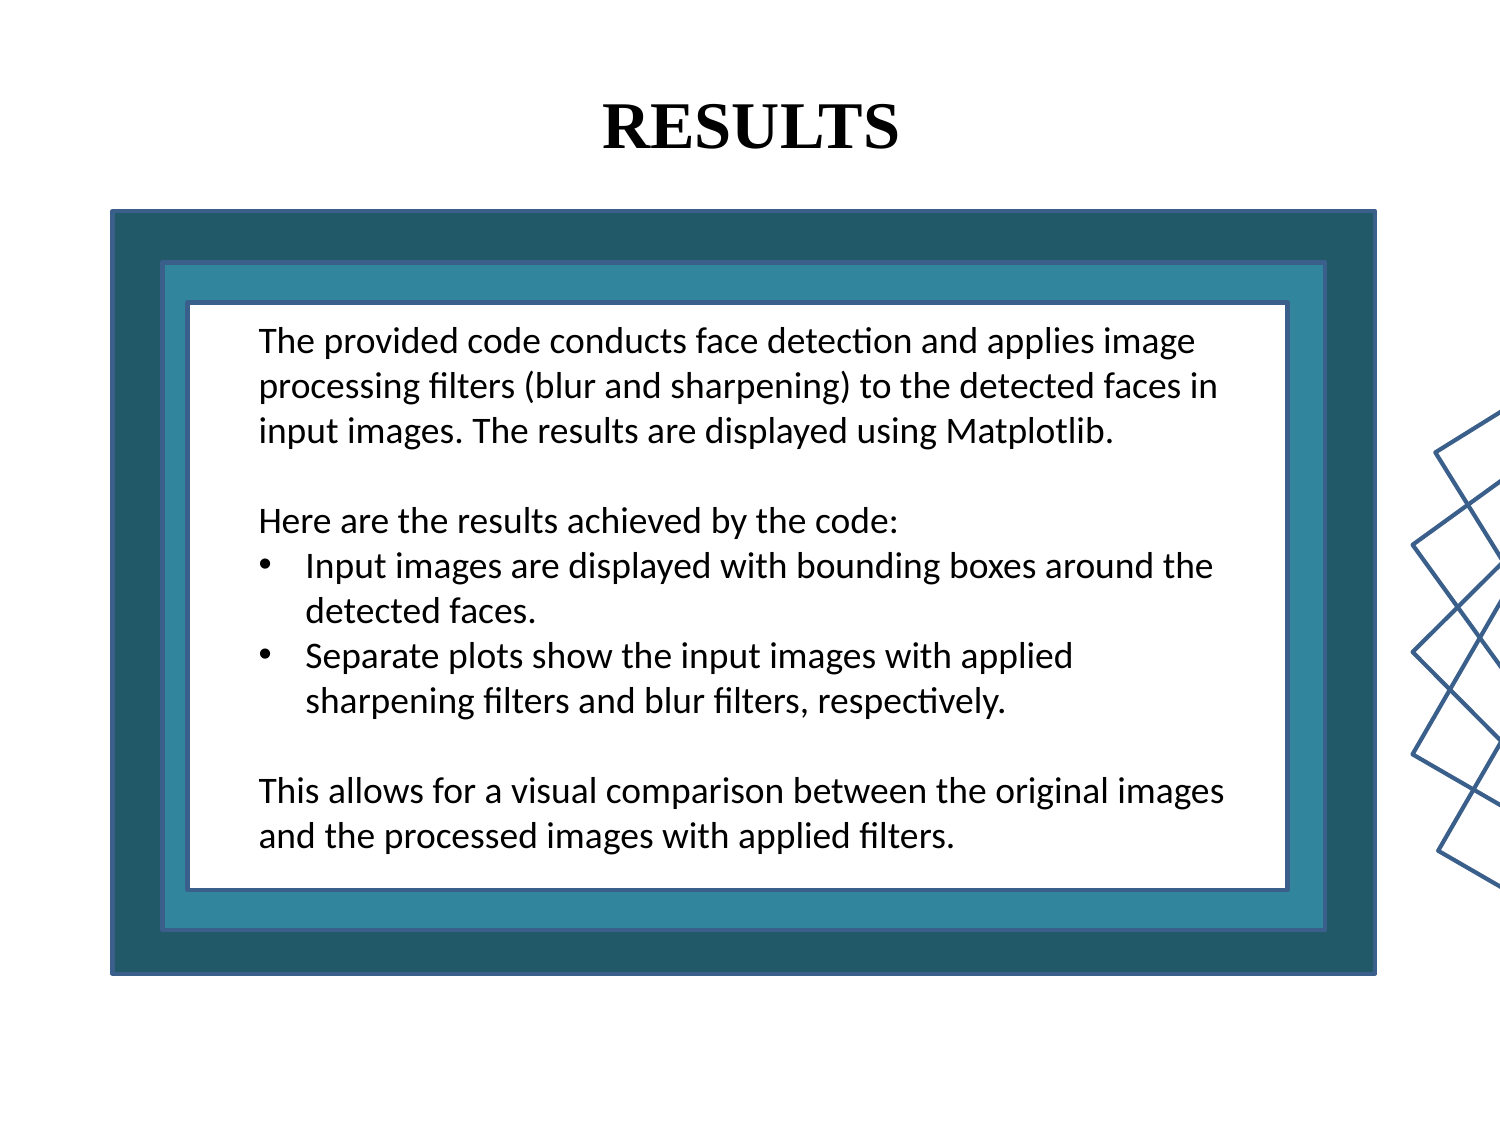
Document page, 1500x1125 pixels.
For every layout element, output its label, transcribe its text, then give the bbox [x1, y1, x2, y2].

text_box [1436, 791, 1500, 889]
text_box [185, 300, 1290, 892]
text_box [110, 209, 1377, 976]
text_box [1433, 409, 1500, 504]
text_box [160, 260, 1327, 932]
text_box RESULTS [587, 74, 988, 170]
text_box [1410, 607, 1476, 690]
text_box [1410, 598, 1500, 808]
text_box [1410, 478, 1500, 638]
text_box The provided code conducts face detection and applies image processing filters (blur and sharpening) to the detected faces in input images. The results are displayed using Matplotlib. Here are the results achieved by the code: Input images are displayed with bounding boxes around the detected faces. Separate plots show the input images with applied sharpening filters and blur filters, respectively. This allows for a visual comparison between the original images and the processed images with applied filters. [243, 308, 1244, 954]
